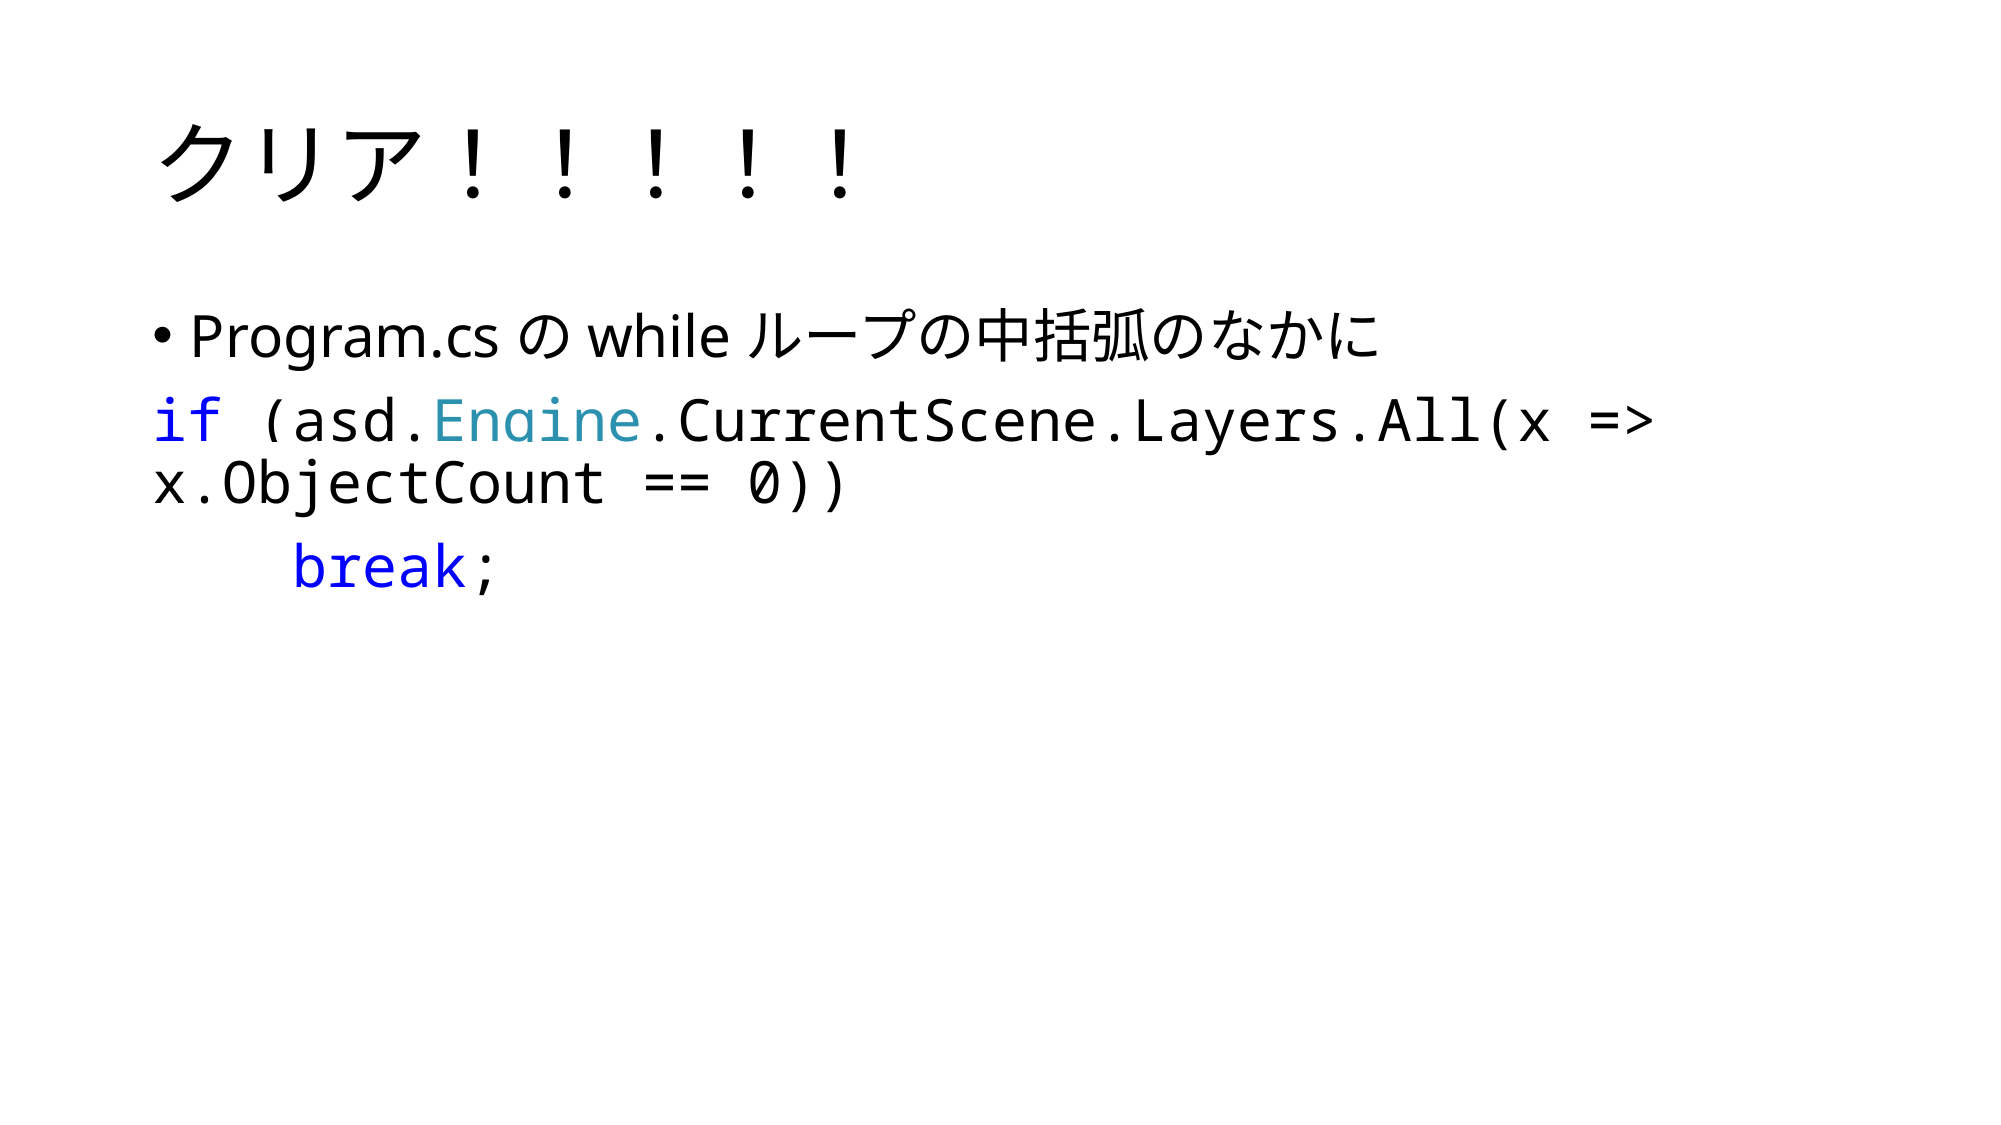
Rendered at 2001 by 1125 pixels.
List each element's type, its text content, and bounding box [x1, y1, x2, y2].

title クリア！！！！！ [137, 59, 1863, 278]
list Program.csのwhileループの中括弧のなかに if (asd.Engine.CurrentScene.Layers.All(x => x.ObjectCount == 0)) break; [137, 299, 1863, 1014]
